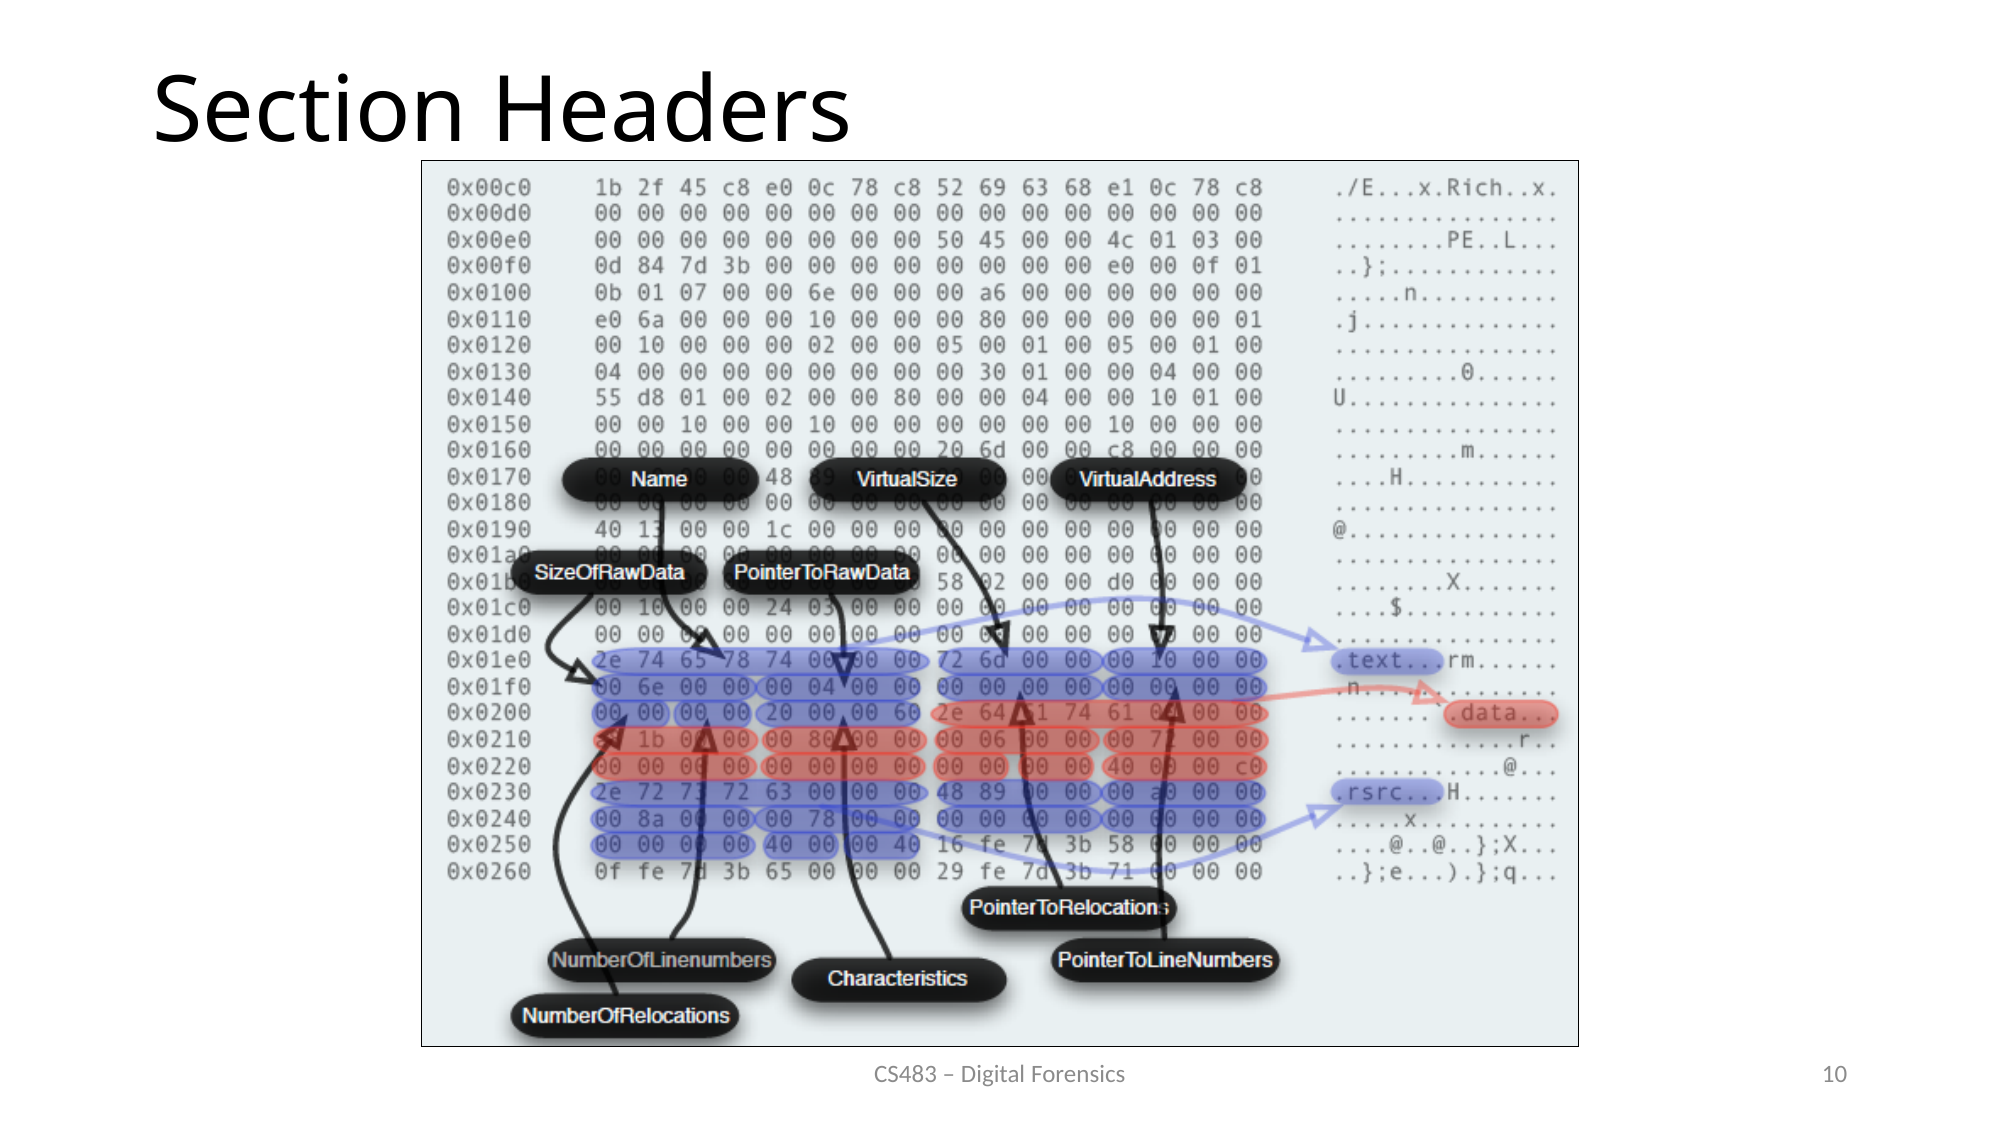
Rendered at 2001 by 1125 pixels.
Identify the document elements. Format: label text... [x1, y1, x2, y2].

slide_number 10 [1412, 1042, 1863, 1103]
footer CS483 – Digital Forensics [662, 1047, 1338, 1103]
picture [421, 160, 1579, 1047]
title Section Headers [137, 3, 1863, 221]
